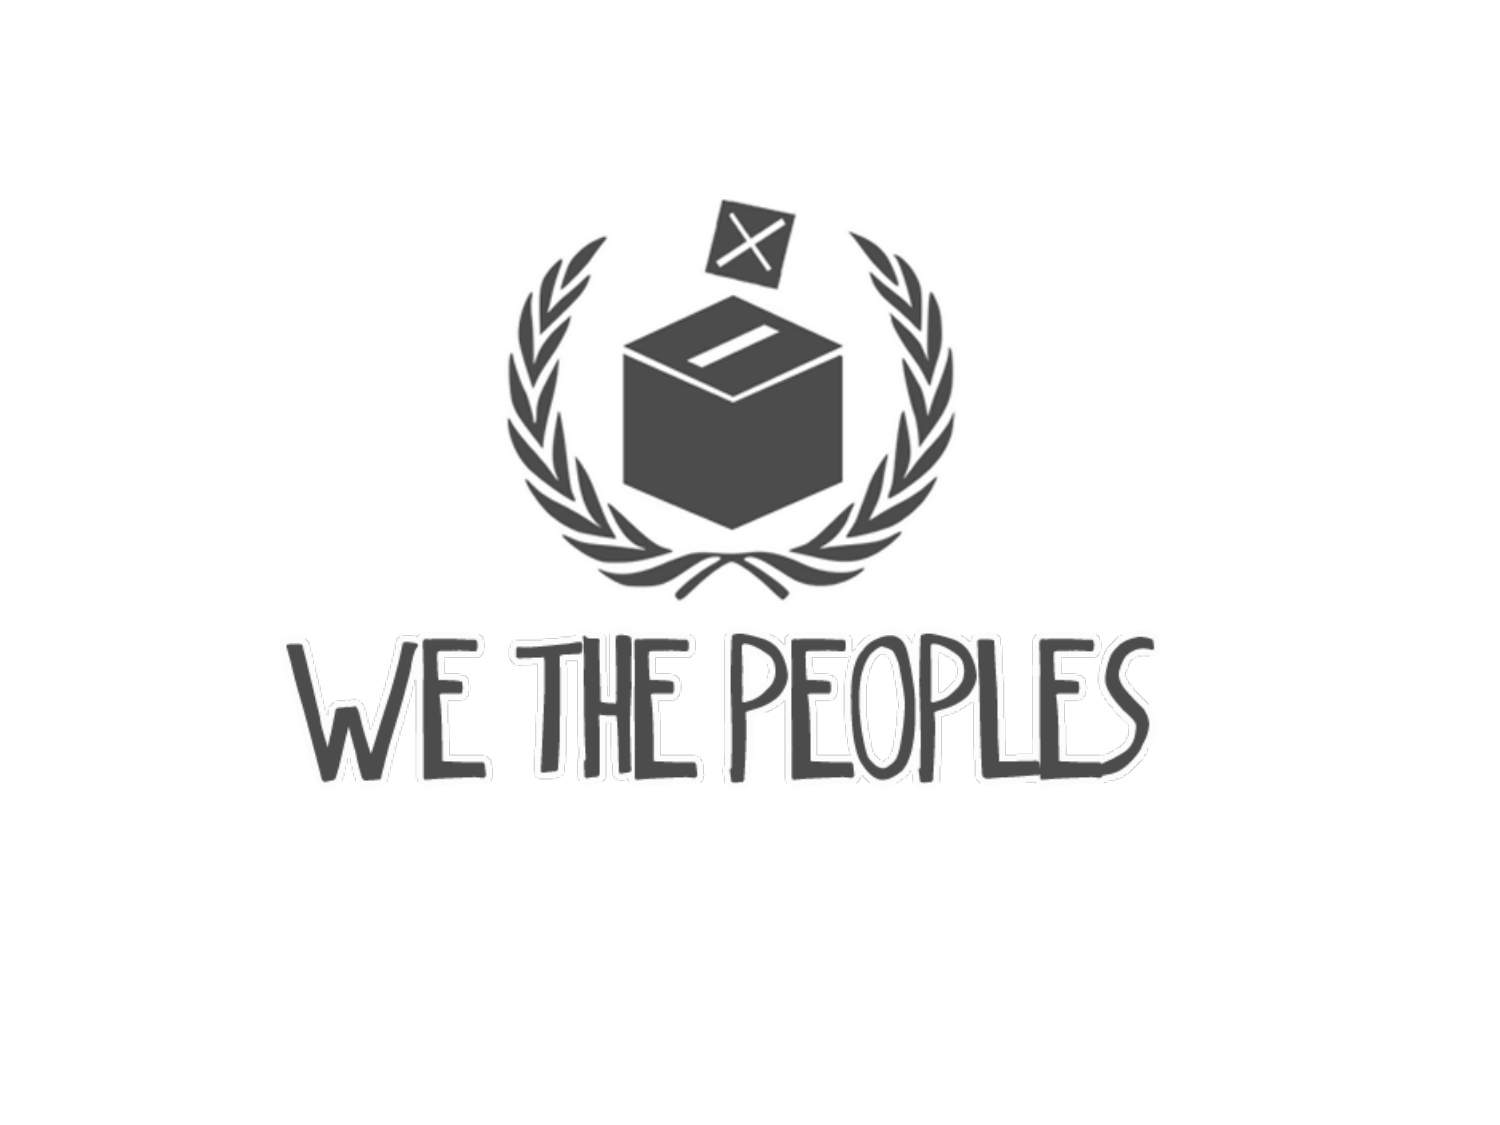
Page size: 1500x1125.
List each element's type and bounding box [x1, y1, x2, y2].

picture [76, 139, 1354, 932]
